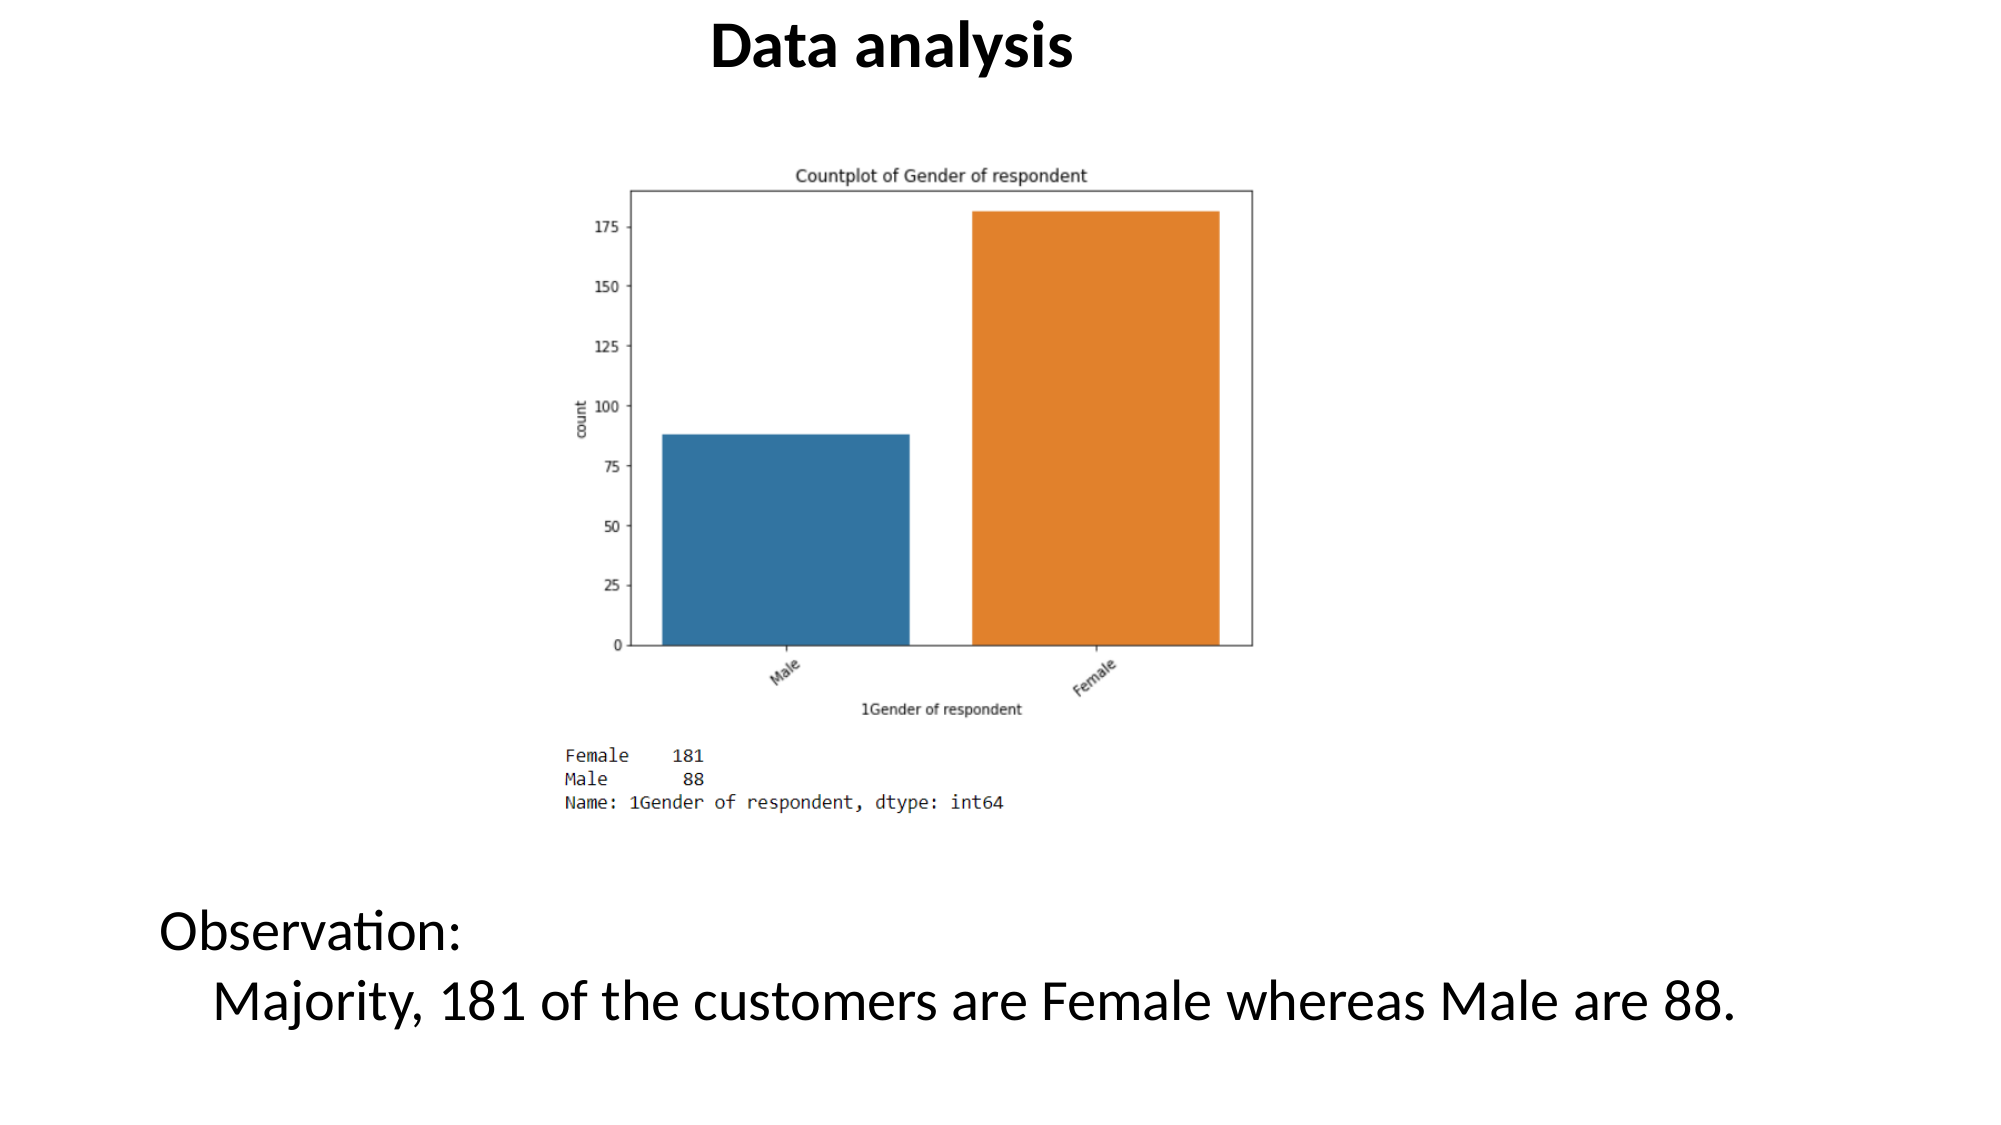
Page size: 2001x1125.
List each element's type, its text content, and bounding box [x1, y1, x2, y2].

text_box Data analysis [215, 0, 1714, 88]
picture [555, 155, 1419, 831]
text_box Observation: Majority, 181 of the customers are Female whereas Male are 88. [144, 884, 1869, 1040]
